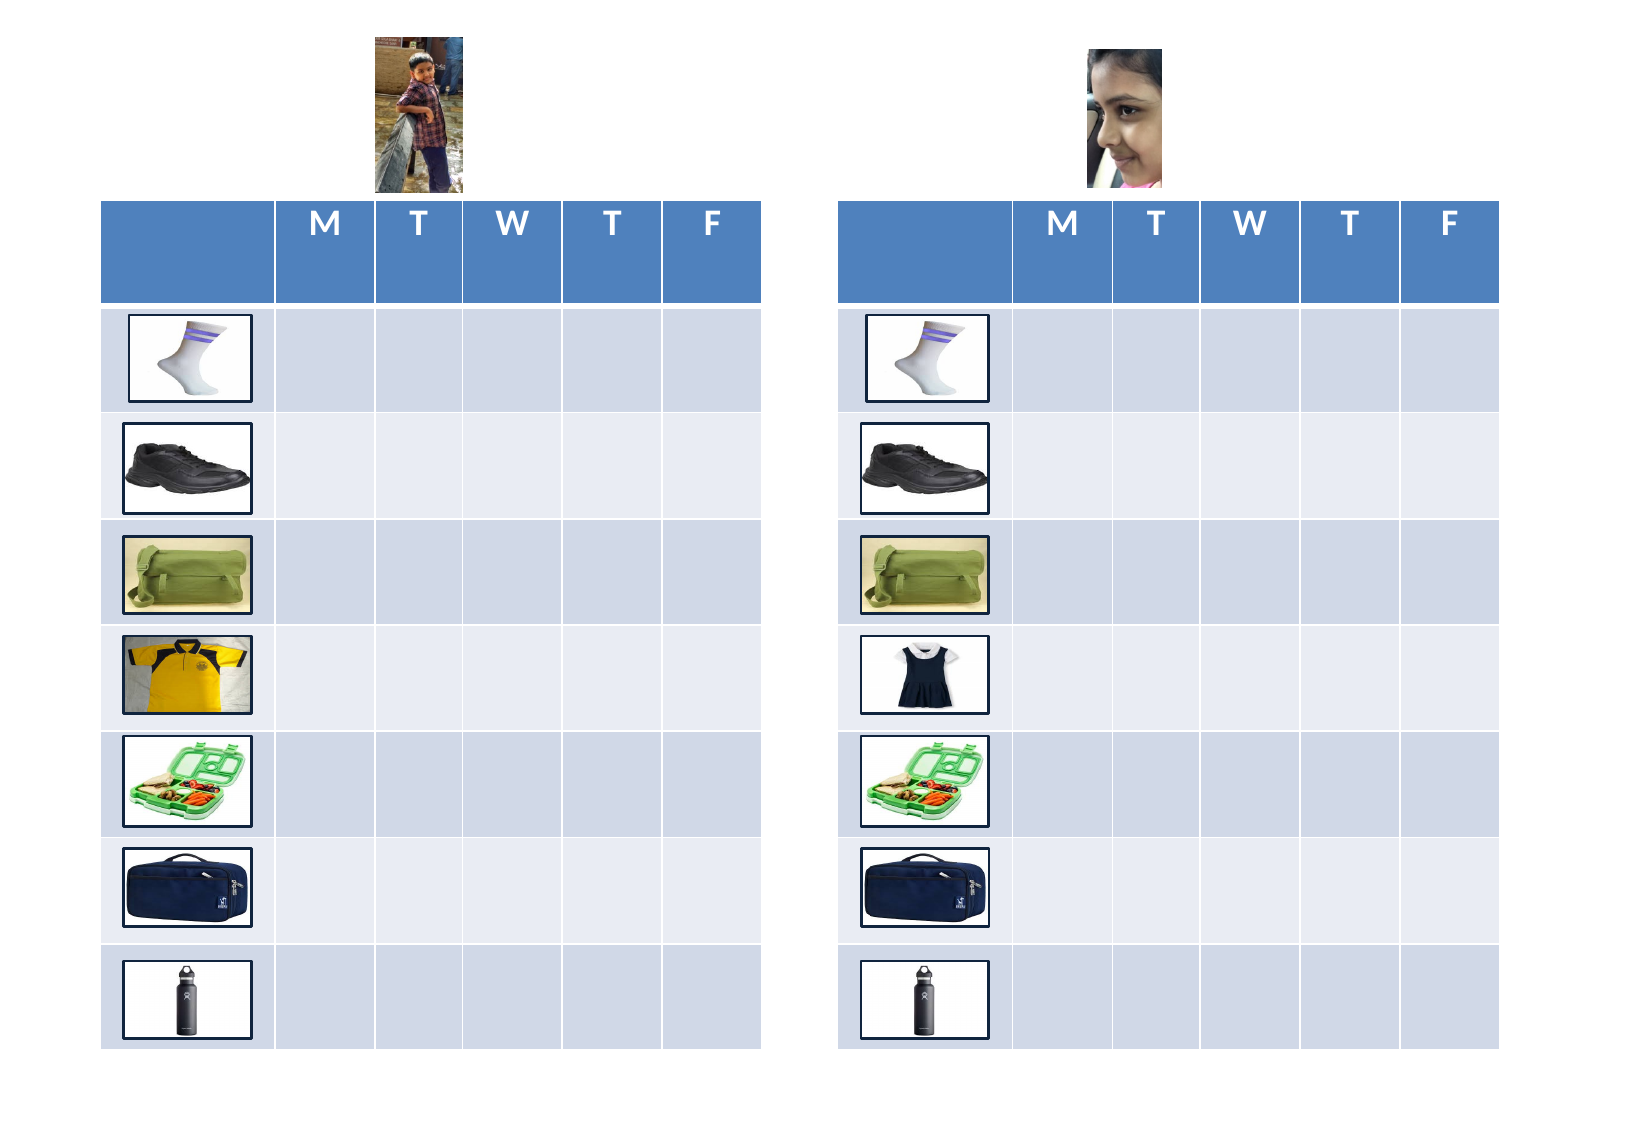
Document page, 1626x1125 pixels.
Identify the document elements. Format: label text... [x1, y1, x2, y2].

table_cell [101, 626, 274, 730]
table_cell [563, 945, 661, 1049]
table_cell [1113, 838, 1199, 943]
picture [124, 962, 251, 1038]
table_cell [101, 413, 274, 518]
picture [1087, 49, 1162, 188]
table_cell [1401, 732, 1499, 837]
table_cell [463, 838, 561, 943]
table_cell [663, 520, 761, 624]
table_cell [563, 838, 661, 943]
picture [124, 424, 251, 513]
table_cell [663, 945, 761, 1049]
table_header M [1013, 201, 1112, 303]
table_cell [563, 520, 661, 624]
table_cell [463, 520, 561, 624]
table_cell [1401, 838, 1499, 943]
table_cell [1401, 945, 1499, 1049]
table_cell [376, 520, 462, 624]
table_cell [563, 626, 661, 730]
picture [862, 424, 988, 513]
table_cell [663, 838, 761, 943]
table_cell [1401, 520, 1499, 624]
table_cell [463, 732, 561, 837]
table_cell [838, 626, 1012, 730]
table_cell [276, 626, 374, 730]
table_cell [463, 309, 561, 412]
table_cell [276, 945, 374, 1049]
table_cell [1201, 520, 1299, 624]
table_cell [376, 309, 462, 412]
table_cell [463, 945, 561, 1049]
table_cell [1013, 838, 1112, 943]
table_cell [276, 309, 374, 412]
table_cell [1013, 626, 1112, 730]
table_cell [1113, 945, 1199, 1049]
table_cell [838, 732, 1012, 837]
table_cell [1301, 309, 1399, 412]
picture [124, 537, 251, 613]
table_cell [1013, 945, 1112, 1049]
table_cell [1113, 732, 1199, 837]
table_header F [663, 201, 761, 303]
table_cell [463, 413, 561, 518]
table_cell [1301, 413, 1399, 518]
table_cell [838, 838, 1012, 943]
picture [867, 316, 988, 401]
table_cell [1301, 838, 1399, 943]
table_cell [838, 413, 1012, 518]
table_cell [1401, 626, 1499, 730]
table_cell [563, 732, 661, 837]
table_header T [1301, 201, 1399, 303]
table_cell [1201, 626, 1299, 730]
table_cell [663, 413, 761, 518]
picture [862, 637, 988, 713]
picture [124, 737, 251, 826]
table_cell [838, 520, 1012, 624]
table_header [838, 201, 1012, 303]
table_cell [663, 732, 761, 837]
picture [862, 737, 988, 826]
picture [130, 316, 251, 401]
table_cell [1301, 626, 1399, 730]
table_cell [663, 309, 761, 412]
table_cell [376, 945, 462, 1049]
table_cell [1201, 732, 1299, 837]
table_cell [101, 838, 274, 943]
table_header W [1201, 201, 1299, 303]
table_header T [376, 201, 462, 303]
table_cell [1013, 309, 1112, 412]
table_cell [563, 413, 661, 518]
table_cell [1013, 413, 1112, 518]
picture [374, 37, 463, 194]
table_cell [1201, 945, 1299, 1049]
picture [124, 849, 251, 926]
table_cell [563, 309, 661, 412]
picture [862, 849, 988, 926]
table_cell [1113, 309, 1199, 412]
table_cell [376, 413, 462, 518]
table_cell [1113, 413, 1199, 518]
table_cell [1113, 520, 1199, 624]
table_cell [376, 626, 462, 730]
table_cell [101, 309, 274, 412]
table_cell [101, 732, 274, 837]
table_cell [276, 838, 374, 943]
table_cell [1201, 838, 1299, 943]
table_cell [276, 520, 374, 624]
table_cell [838, 309, 1012, 412]
table_cell [101, 945, 274, 1049]
table_cell [1301, 945, 1399, 1049]
table_cell [1401, 413, 1499, 518]
table_cell [463, 626, 561, 730]
table_cell [1201, 309, 1299, 412]
picture [862, 537, 988, 613]
picture [124, 637, 251, 713]
table_cell [1201, 413, 1299, 518]
table_cell [1301, 732, 1399, 837]
table_cell [838, 945, 1012, 1049]
table_cell [1013, 520, 1112, 624]
table_cell [1013, 732, 1112, 837]
table_header T [563, 201, 661, 303]
table_header M [276, 201, 374, 303]
table_cell [276, 732, 374, 837]
table_cell [1401, 309, 1499, 412]
table_cell [376, 838, 462, 943]
table_header F [1401, 201, 1499, 303]
table_header T [1113, 201, 1199, 303]
picture [862, 962, 988, 1038]
table_header [101, 201, 274, 303]
table_cell [663, 626, 761, 730]
table_cell [101, 520, 274, 624]
table_cell [1113, 626, 1199, 730]
table_cell [376, 732, 462, 837]
table_cell [1301, 520, 1399, 624]
table_header W [463, 201, 561, 303]
table_cell [276, 413, 374, 518]
